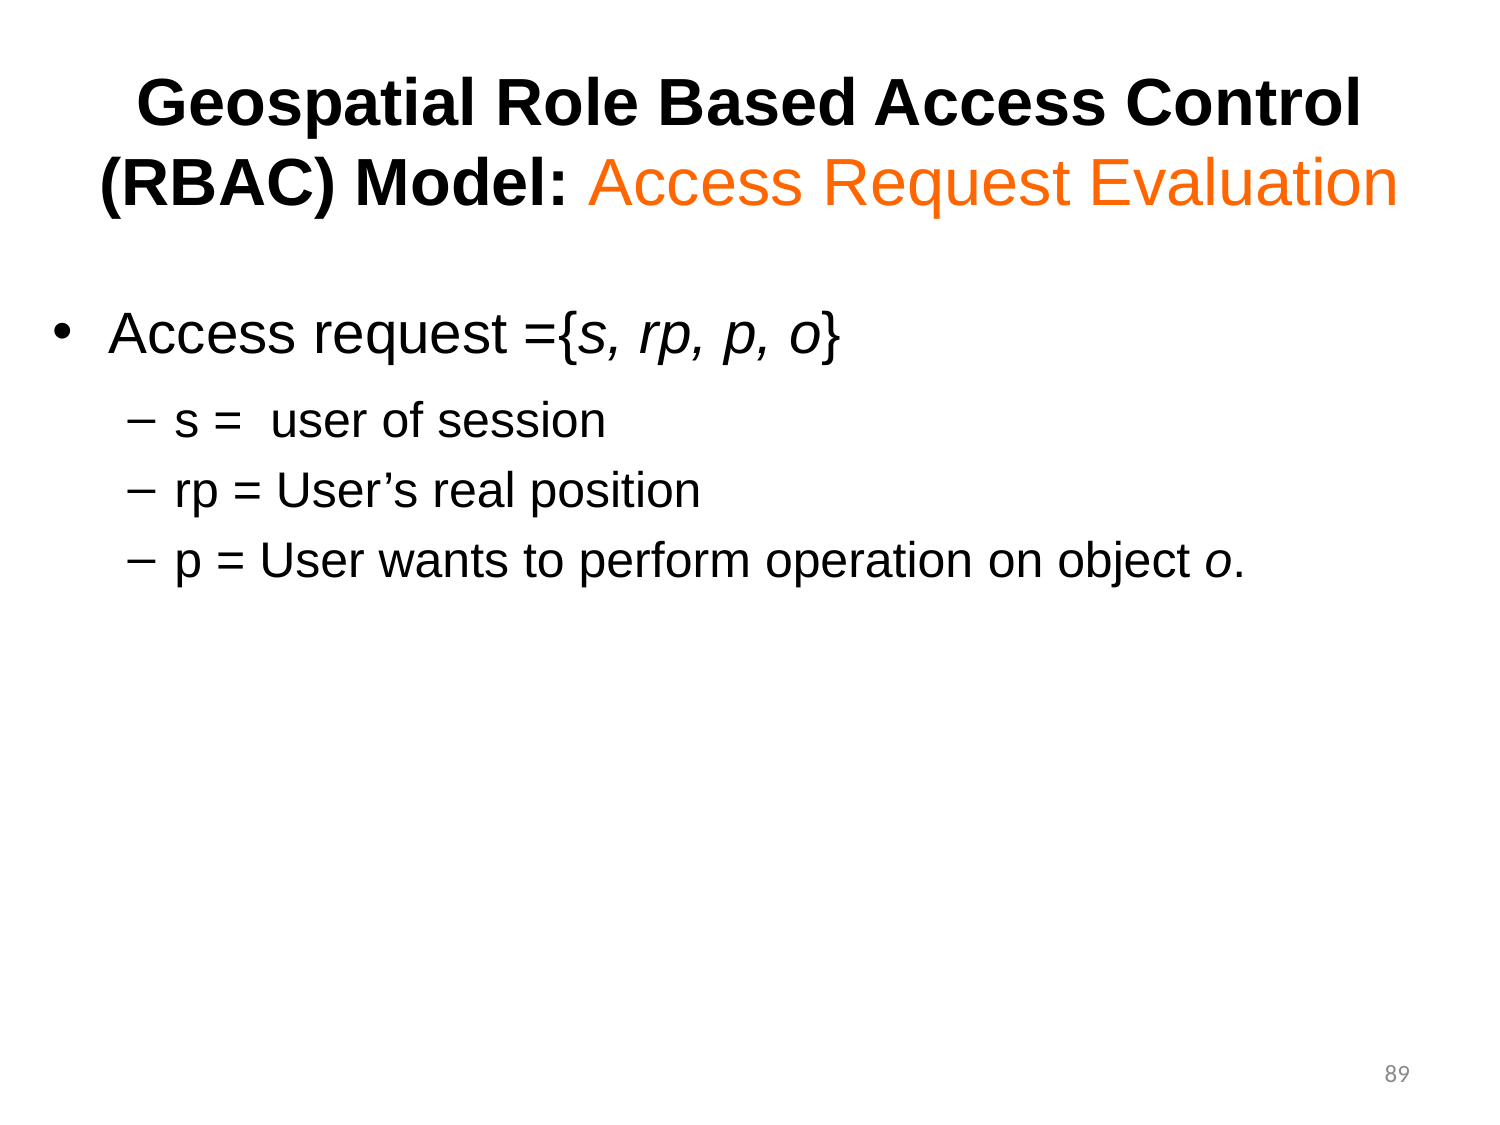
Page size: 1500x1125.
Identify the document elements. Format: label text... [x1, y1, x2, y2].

title Geospatial Role Based Access Control (RBAC) Model: Access Request Evaluation [75, 45, 1425, 233]
list Access request ={s, rp, p, o} s = user of session rp = User’s real position p = User wants to perform operation on object o. [37, 287, 1463, 1075]
slide_number 89 [1074, 1042, 1425, 1103]
